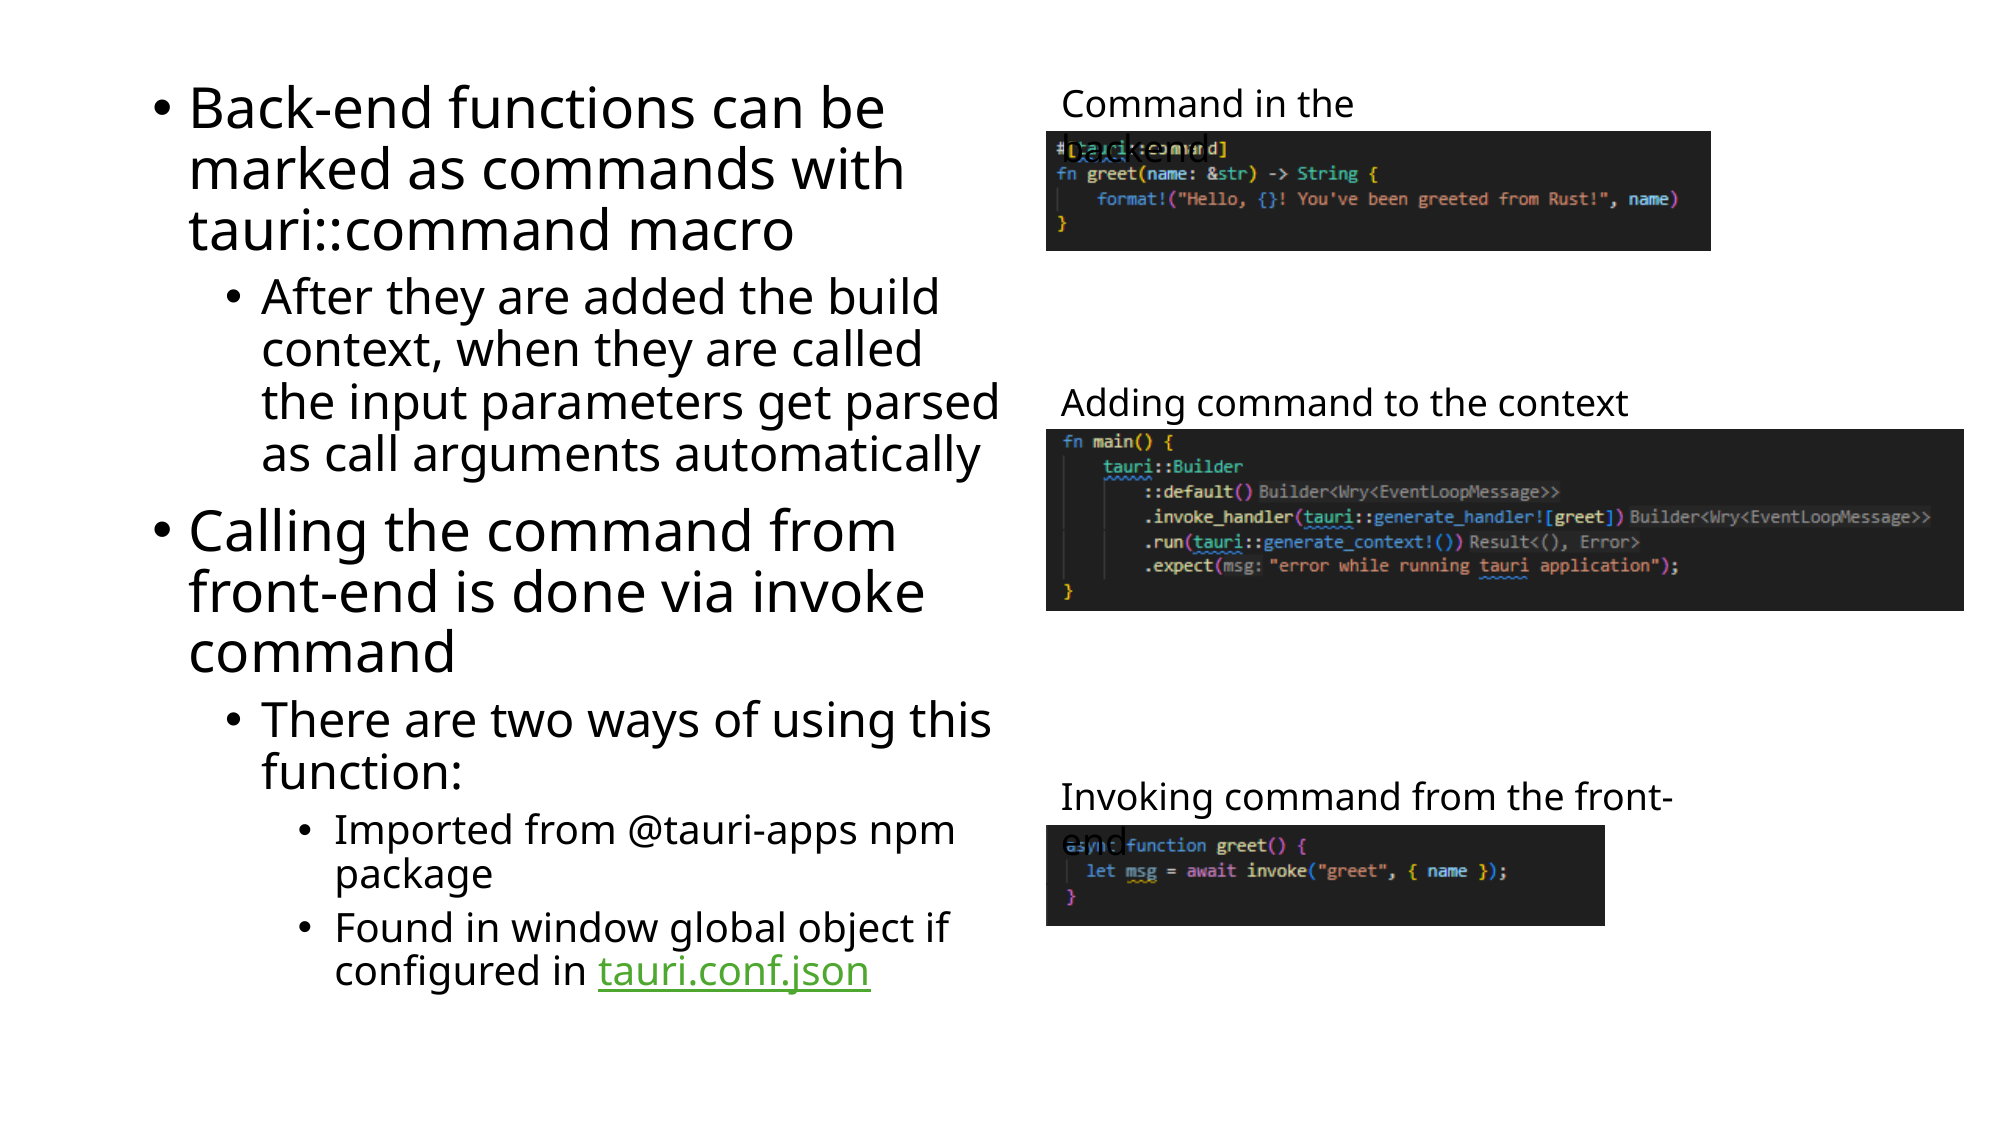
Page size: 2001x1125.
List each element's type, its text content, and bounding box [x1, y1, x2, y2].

text_box Command in the backend [1046, 72, 1515, 131]
picture [1045, 825, 1605, 927]
list Back-end functions can be marked as commands with tauri::command macro After they are added the build context, when they are called the input parameters get parsed as call arguments automatically Calling the command from front-end is done via invoke command There are two ways of using this function: Imported from @tauri-apps npm package Found in window global object if configured in tauri.conf.json [137, 72, 1019, 1014]
picture [1045, 131, 1711, 251]
text_box Adding command to the context [1046, 371, 1693, 428]
picture [1045, 428, 1964, 611]
text_box Invoking command from the front-end [1046, 765, 1693, 870]
